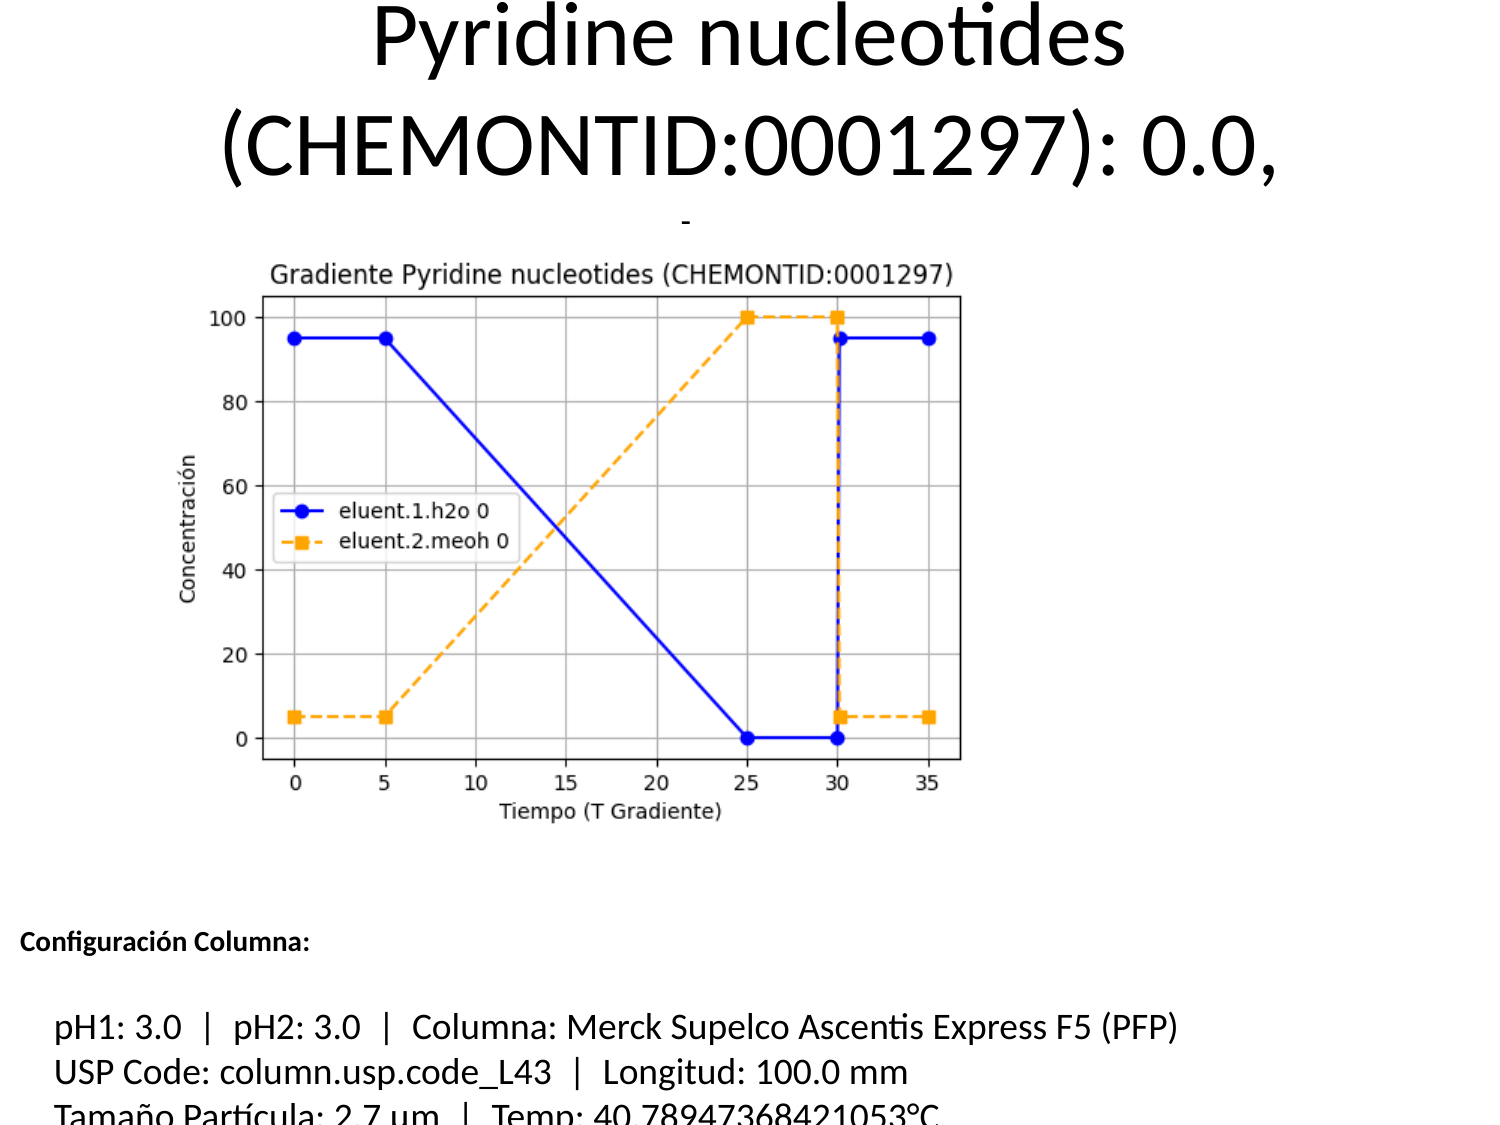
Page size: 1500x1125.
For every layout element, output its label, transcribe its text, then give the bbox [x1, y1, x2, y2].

title Pyridine nucleotides (CHEMONTID:0001297): 0.0, n_datos: 1 [75, 45, 1425, 233]
text_box Configuración Columna: pH1: 3.0 | pH2: 3.0 | Columna: Merck Supelco Ascentis Express F5 (PFP) USP Code: column.usp.code_L43 | Longitud: 100.0 mm Tamaño Partícula: 2.7 µm | Temp: 40.78947368421053°C Flujo: 0.1 mL/min | T0: 2.205 min [5, 869, 1195, 1125]
picture [149, 224, 1051, 826]
